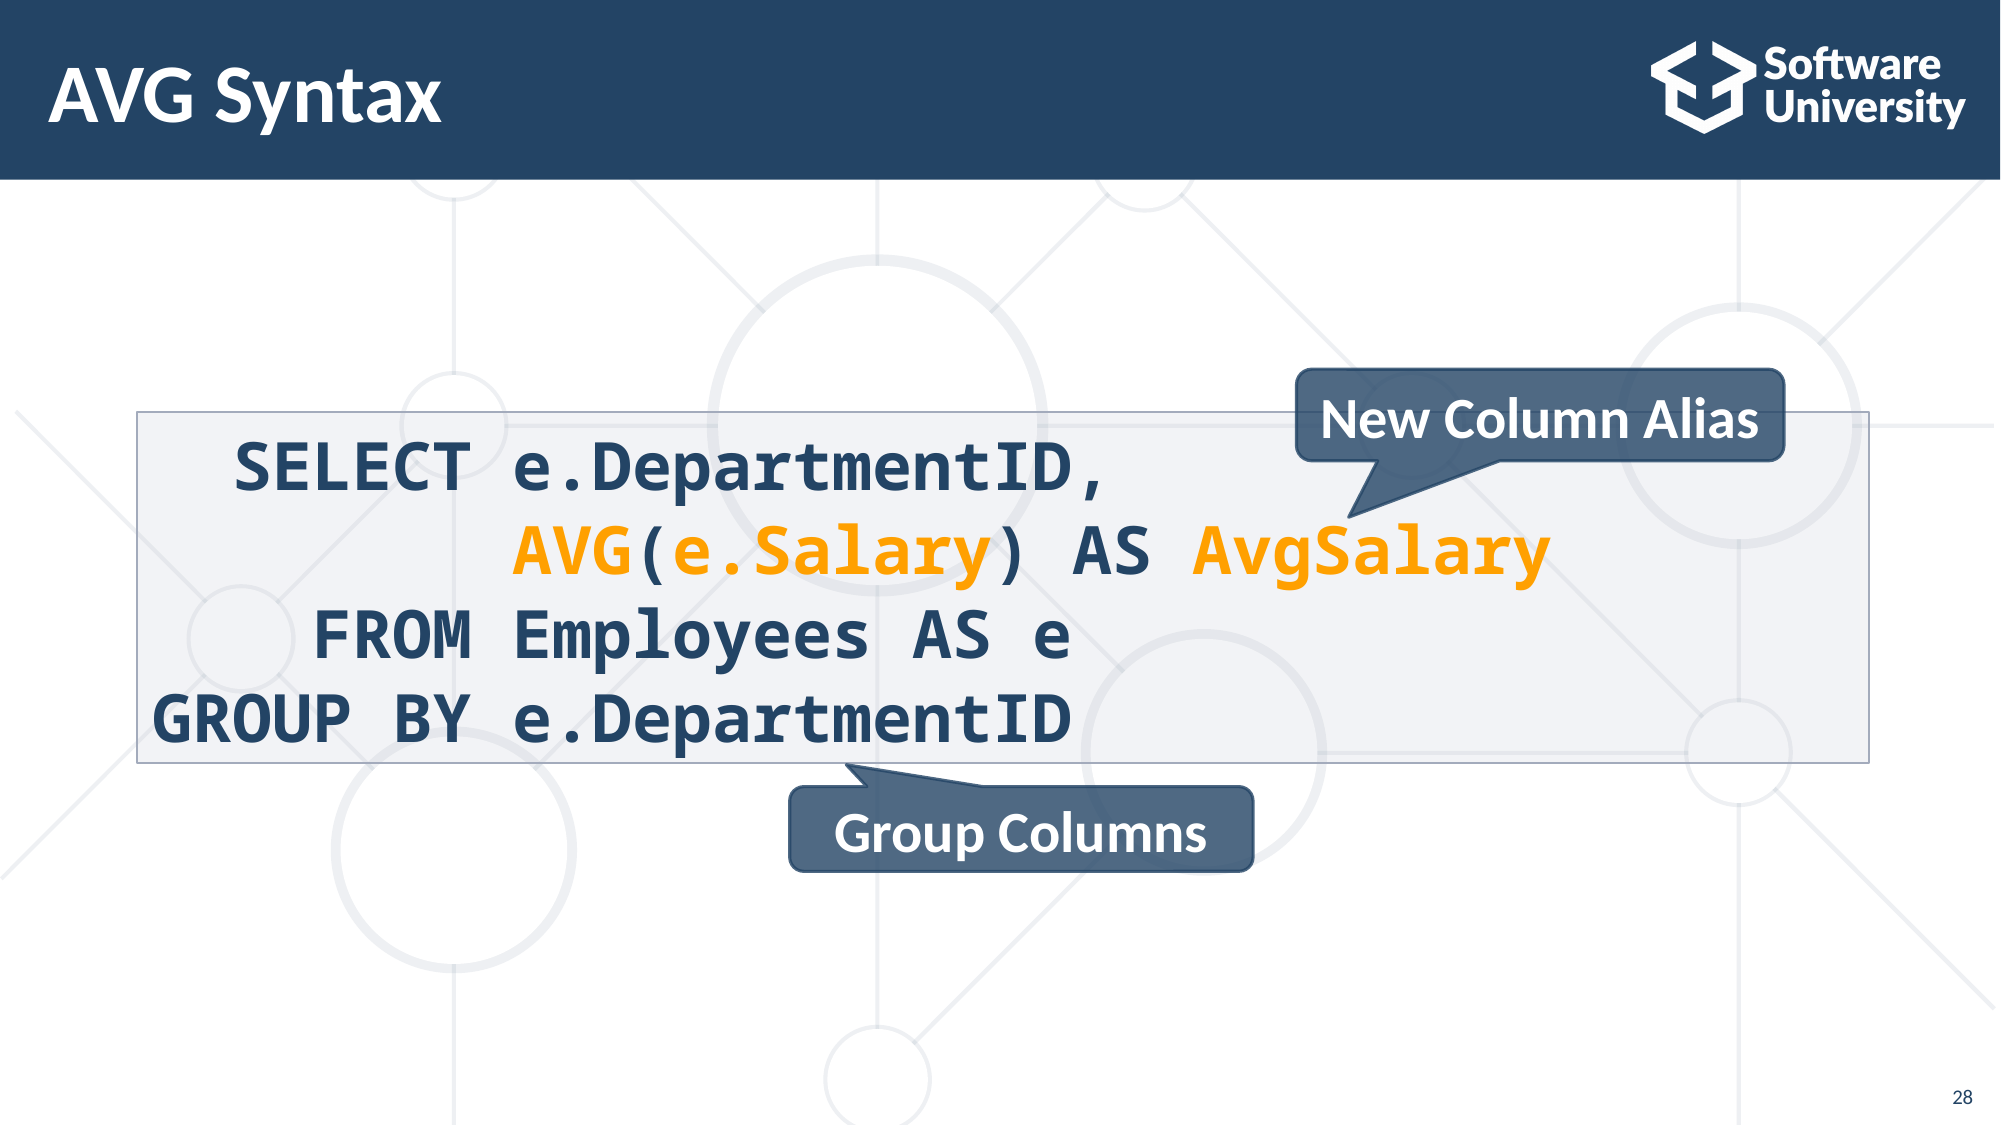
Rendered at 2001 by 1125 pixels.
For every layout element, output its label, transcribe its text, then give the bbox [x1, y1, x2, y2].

slide_number 28 [1927, 1067, 1989, 1117]
text_box SELECT e.DepartmentID, AVG(e.Salary) AS AvgSalary FROM Employees AS e GROUP BY e.DepartmentID [137, 412, 1870, 763]
text_box New Column Alias [1294, 367, 1787, 520]
picture [1651, 41, 1966, 134]
title AVG Syntax [31, 16, 1625, 162]
text_box Group Columns [787, 762, 1256, 874]
